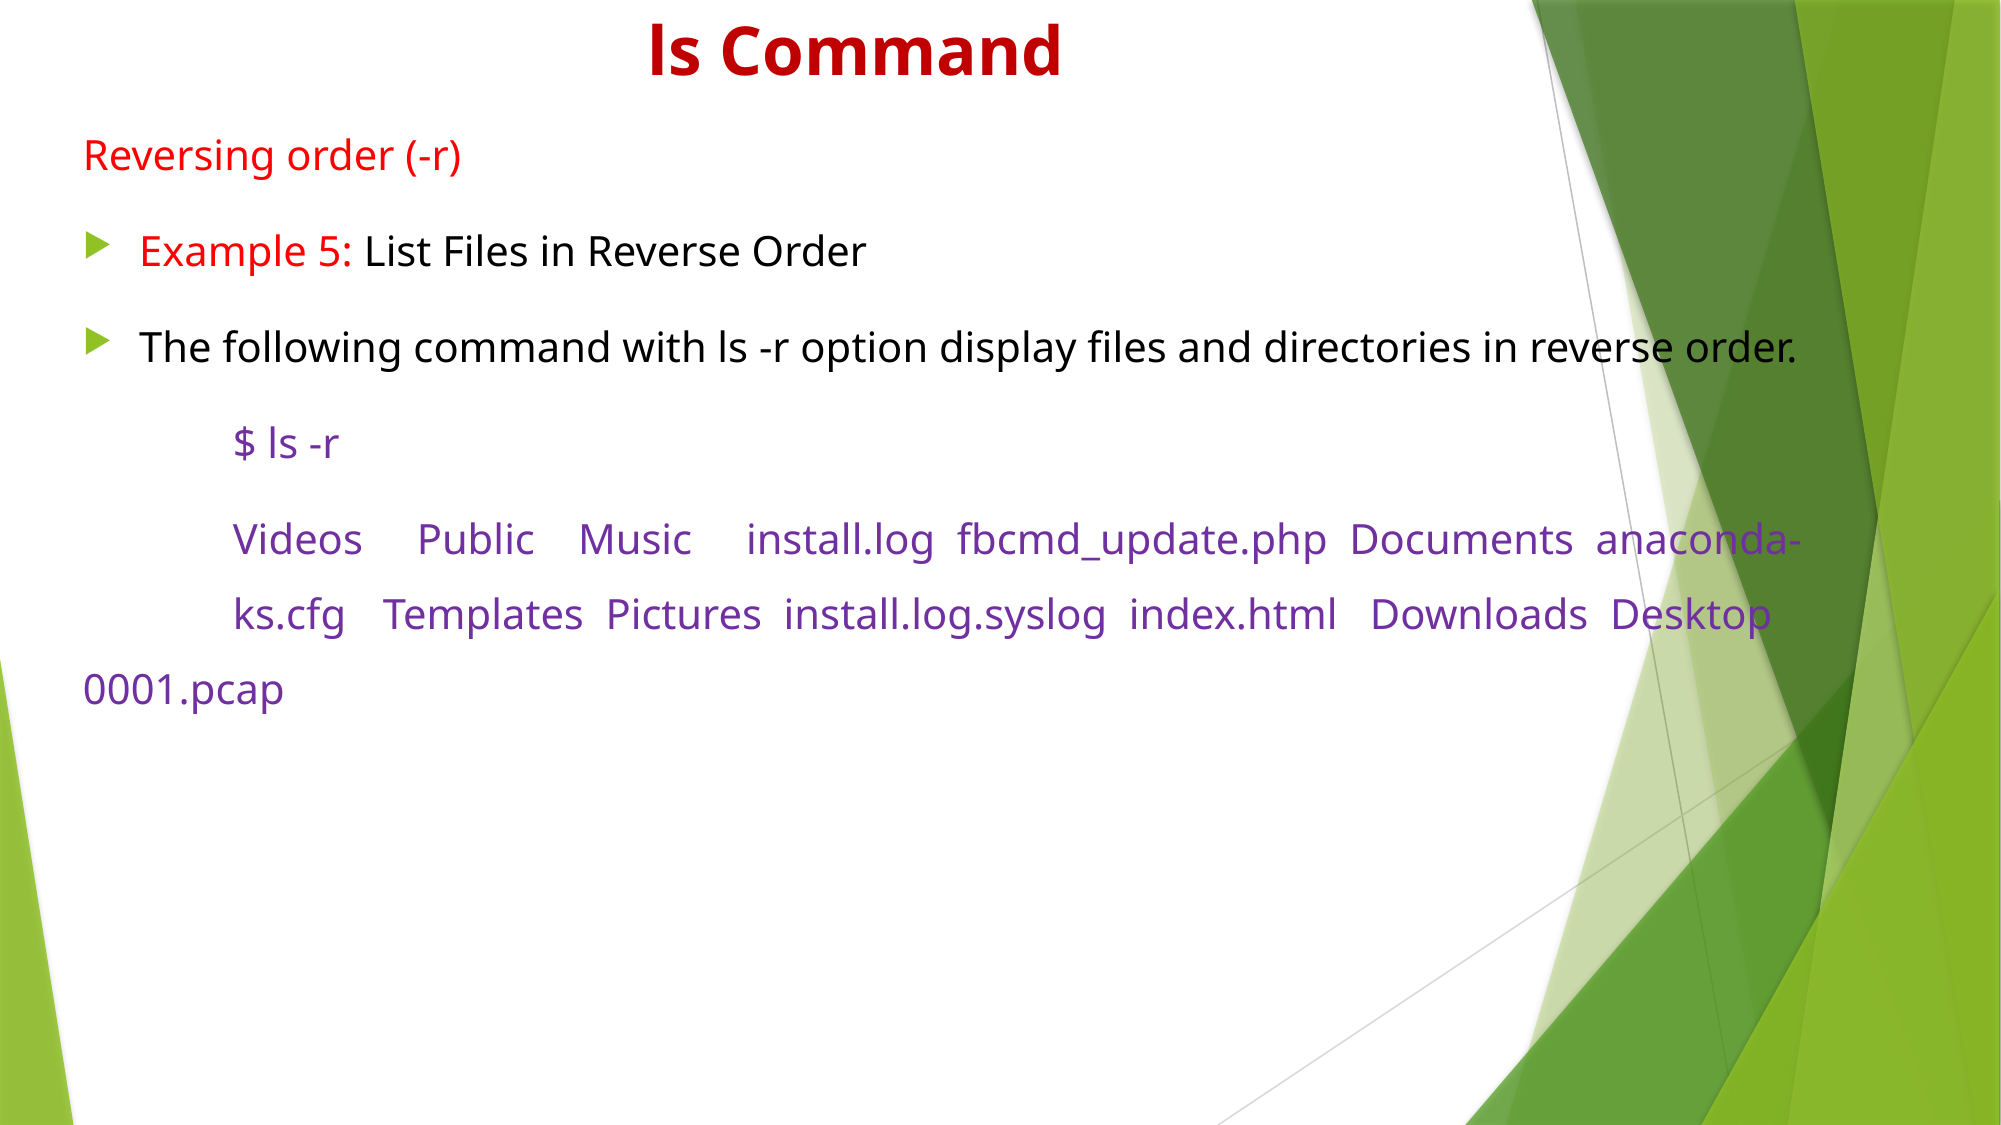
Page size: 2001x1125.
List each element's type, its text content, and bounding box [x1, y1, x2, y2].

title ls Command [633, 0, 1180, 96]
list Reversing order (-r) Example 5: List Files in Reverse Order The following command with ls -r option display files and directories in reverse order. $ ls -r Videos Public Music install.log fbcmd_update.php Documents anaconda- ks.cfg Templates Pictures install.log.syslog index.html Downloads Desktop 0001.pcap [67, 96, 1874, 1019]
